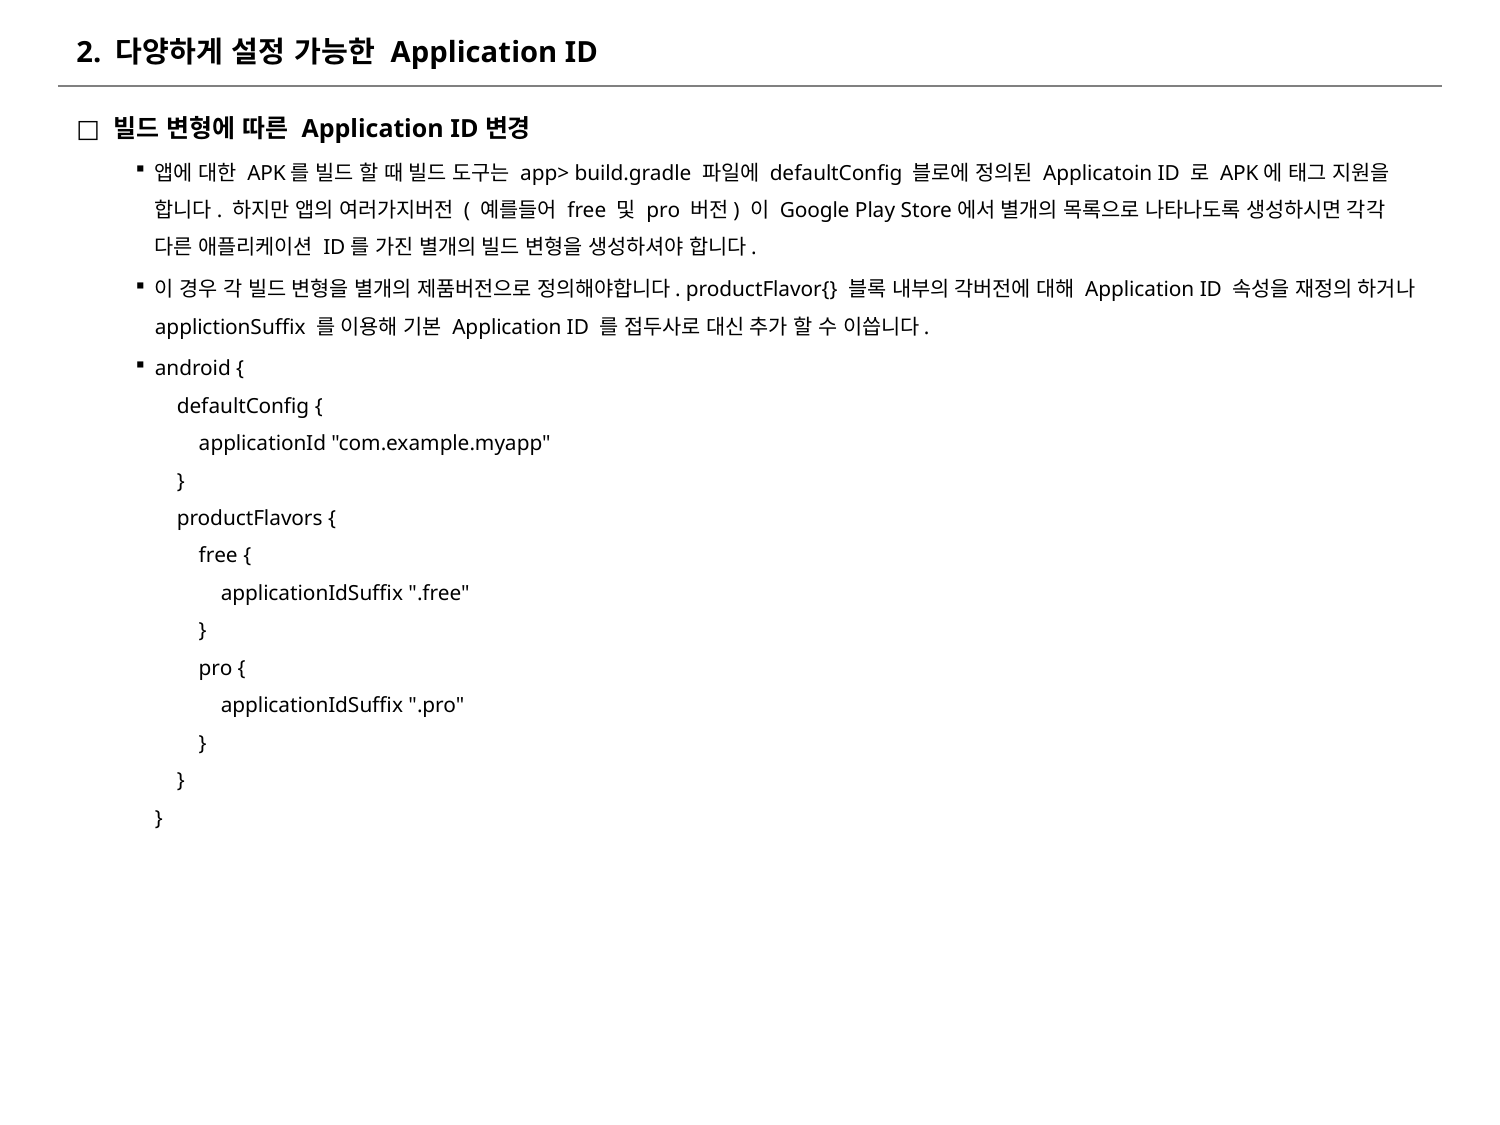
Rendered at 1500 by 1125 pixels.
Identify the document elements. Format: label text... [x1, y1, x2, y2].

list 빌드 변형에 따른 Application ID변경 앱에 대한 APK를 빌드 할 때 빌드 도구는 app> build.gradle 파일에 defaultConfig 블로에 정의된 Applicatoin ID 로 APK에 태그 지원을 합니다. 하지만 앱의 여러가지버전 ( 예를들어 free 및 pro 버전) 이 Google Play Store에서 별개의 목록으로 나타나도록 생성하시면 각각 다른 애플리케이션 ID를 가진 별개의 빌드 변형을 생성하셔야 합니다. 이 경우 각 빌드 변형을 별개의 제품버전으로 정의해야합니다. productFlavor{} 블록 내부의 각버전에 대해 Application ID 속성을 재정의 하거나 applictionSuffix 를 이용해 기본 Application ID 를 접두사로 대신 추가 할 수 이씁니다. android { defaultConfig { applicationId "com.example.myapp" } productFlavors { free { applicationIdSuffix ".free" } pro { applicationIdSuffix ".pro" } } } [61, 90, 1444, 1012]
title 2. 다양하게 설정 가능한 Application ID [61, 23, 1429, 79]
